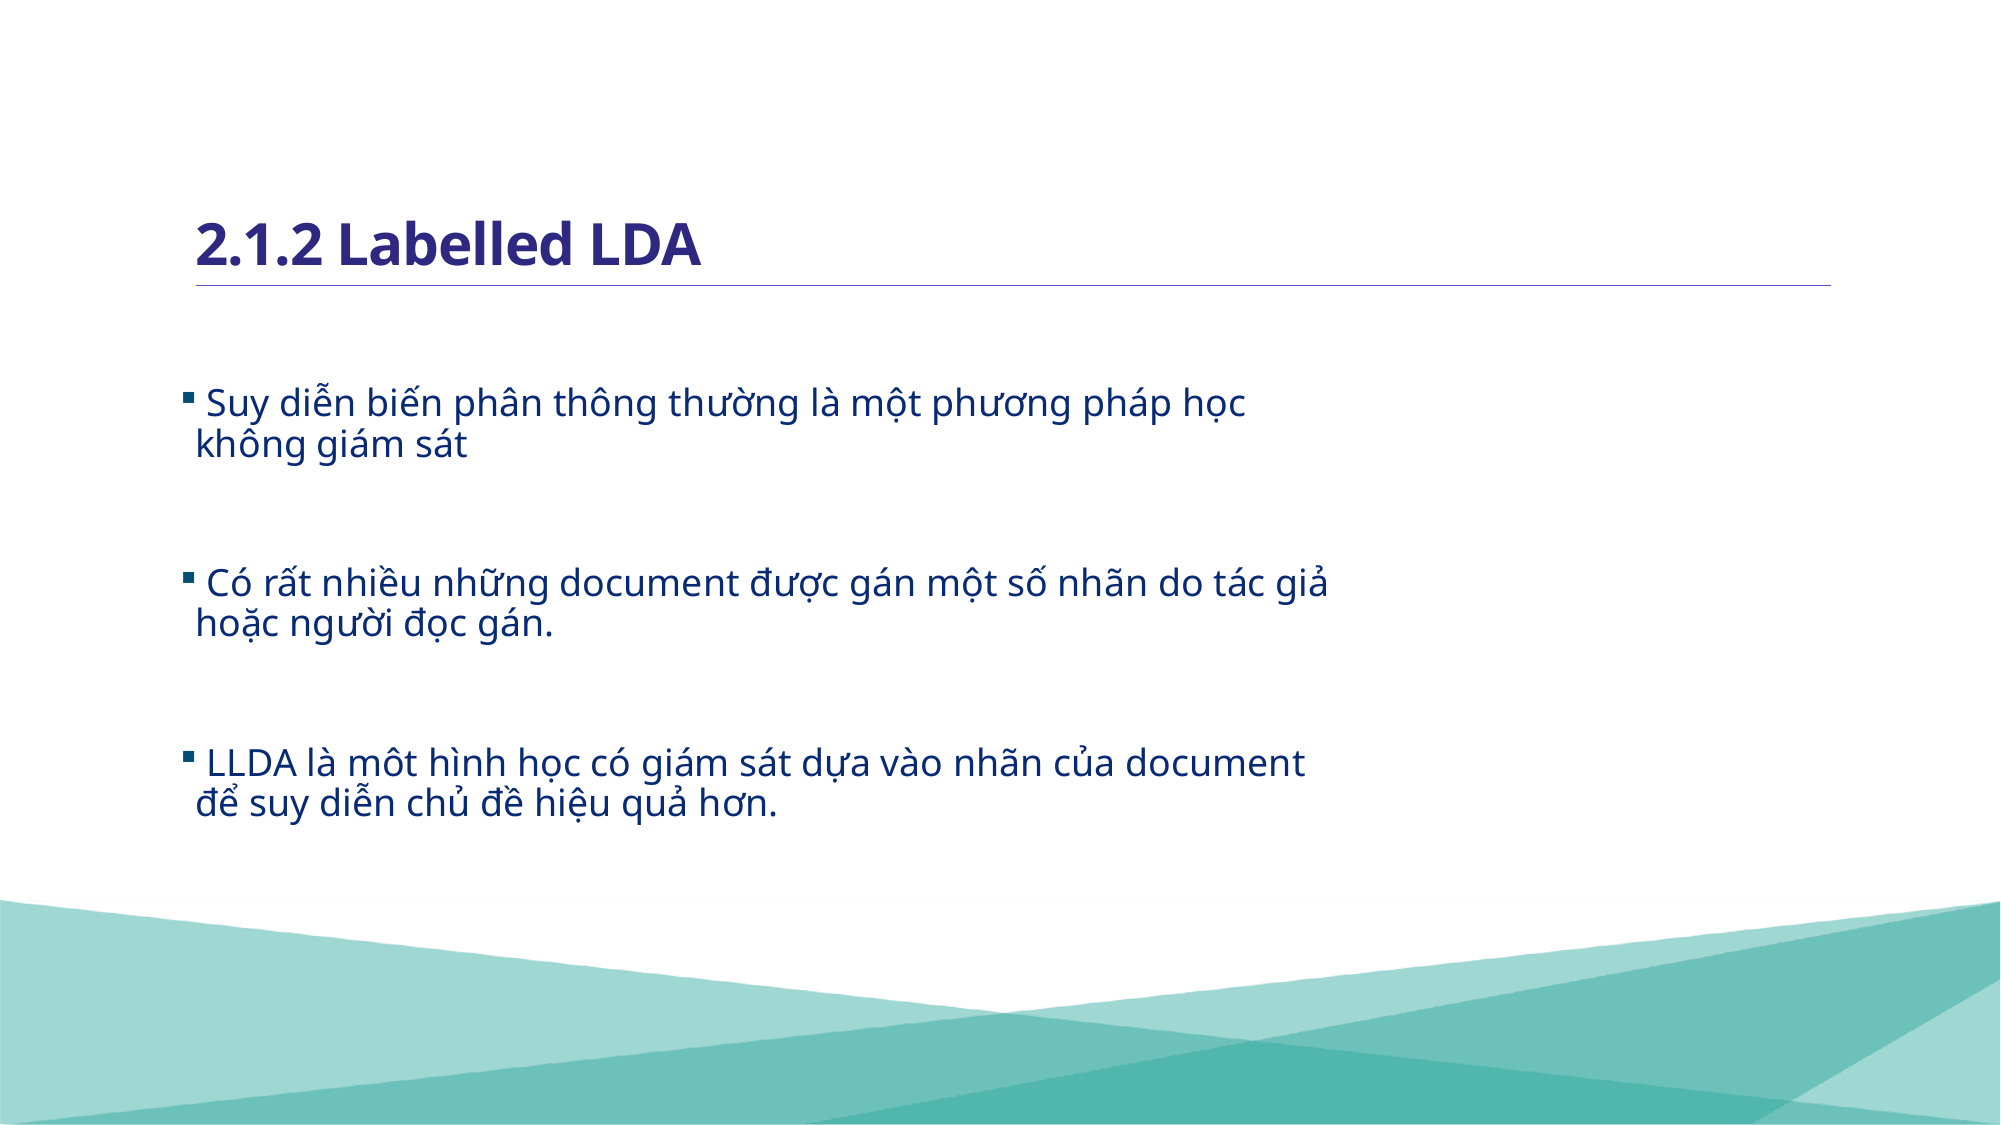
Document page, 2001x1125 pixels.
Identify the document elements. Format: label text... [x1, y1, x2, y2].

list Suy diễn biến phân thông thường là một phương pháp học không giám sát Có rất nhiều những document được gán một số nhãn do tác giả hoặc người đọc gán. LLDA là môt hình học có giám sát dựa vào nhãn của document để suy diễn chủ đề hiệu quả hơn. [180, 302, 1355, 963]
title 2.1.2 Labelled LDA [180, 47, 1830, 285]
picture [0, 900, 2001, 1125]
